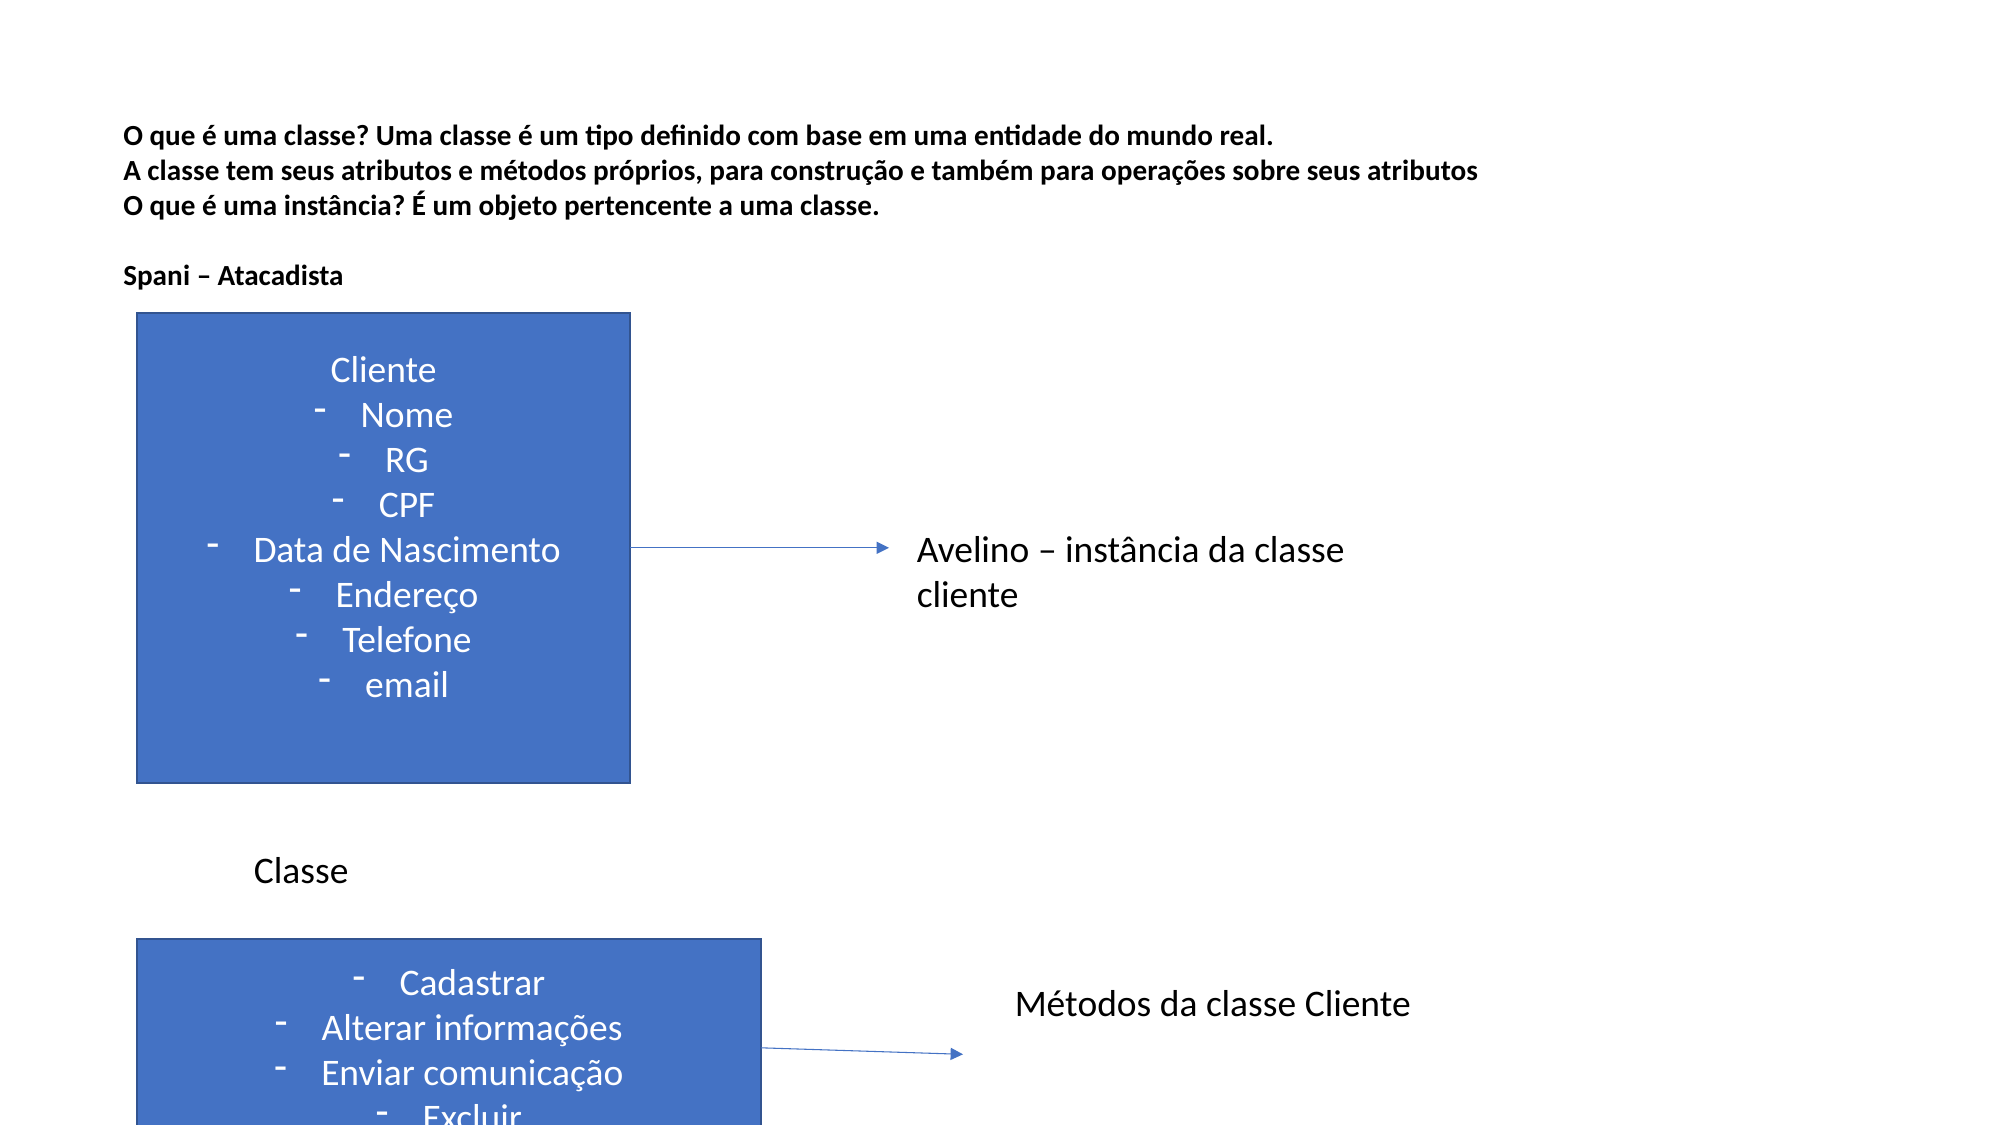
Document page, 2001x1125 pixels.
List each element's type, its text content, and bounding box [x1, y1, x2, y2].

text_box Métodos da classe Cliente [999, 971, 1548, 1032]
text_box O que é uma classe? Uma classe é um tipo definido com base em uma entidade do mundo real. A classe tem seus atributos e métodos próprios, para construção e também para operações sobre seus atributos O que é uma instância? É um objeto pertencente a uma classe. Spani – Atacadista [108, 108, 1507, 473]
text_box Cadastrar Alterar informações Enviar comunicação Excluir [136, 938, 762, 1125]
text_box Cliente Nome RG CPF Data de Nascimento Endereço Telefone email [136, 312, 631, 784]
text_box Classe [239, 839, 563, 899]
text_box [760, 1047, 963, 1055]
text_box Avelino – instância da classe cliente [902, 517, 1366, 623]
